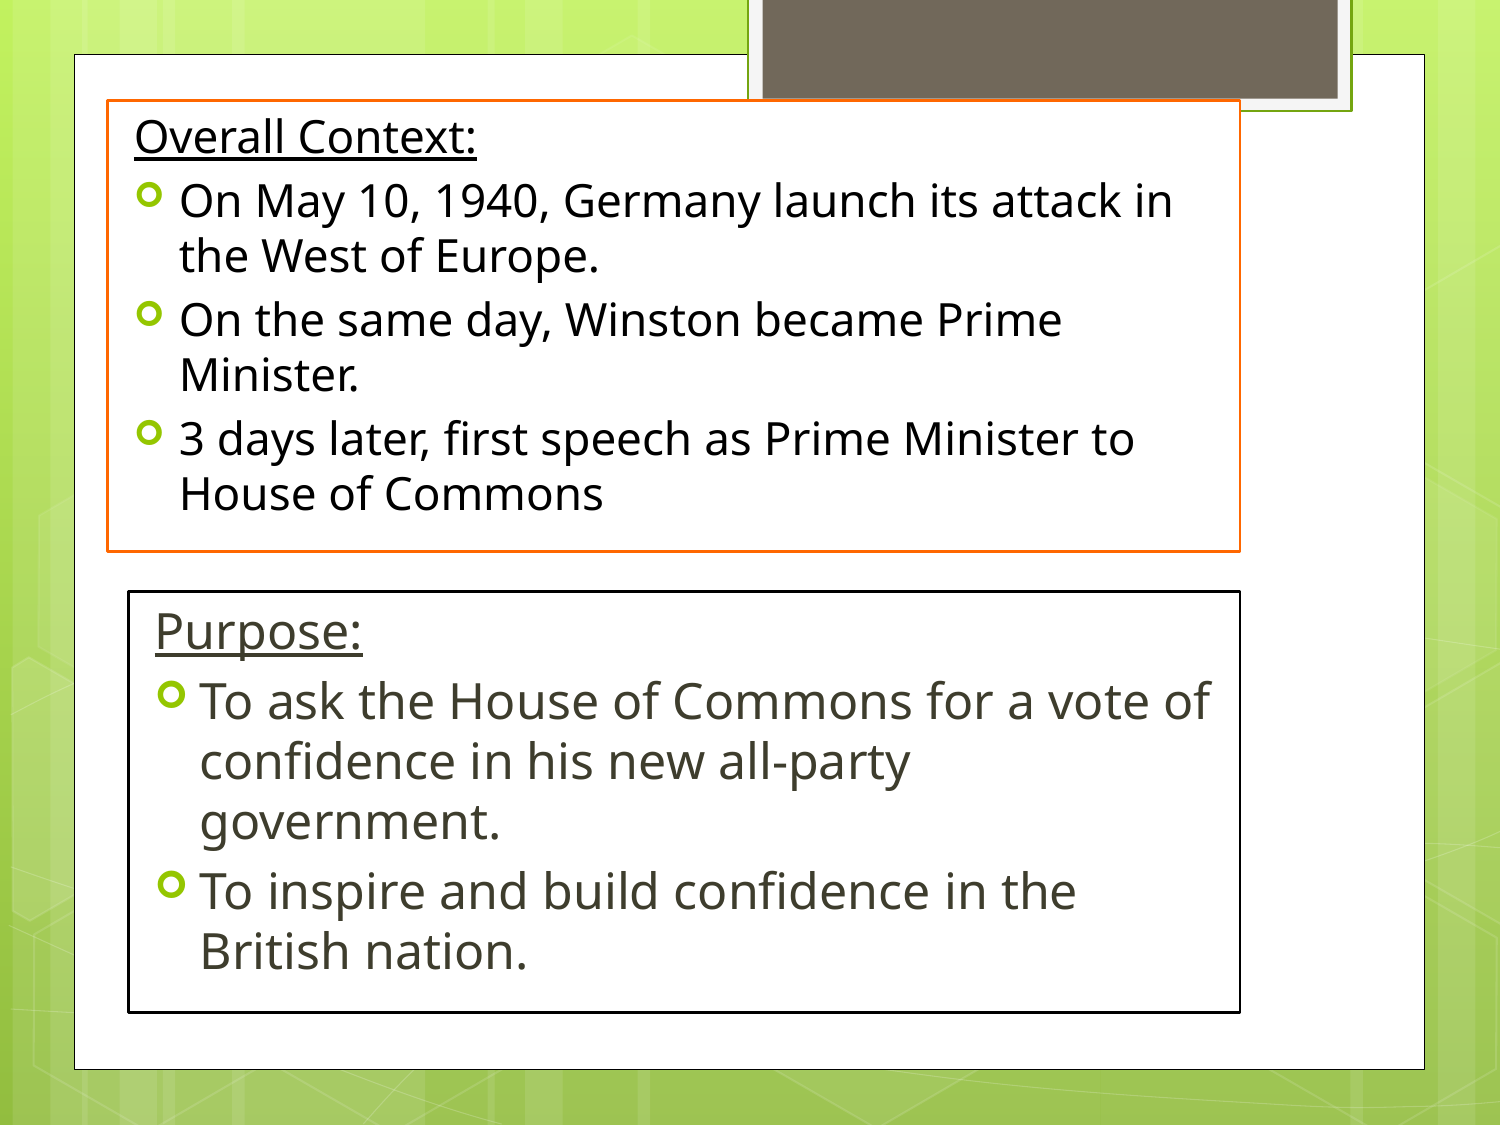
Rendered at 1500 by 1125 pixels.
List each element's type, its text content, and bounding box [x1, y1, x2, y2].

text_box Purpose: To ask the House of Commons for a vote of confidence in his new all-party government. To inspire and build confidence in the British nation. [127, 590, 1241, 1014]
list Overall Context: On May 10, 1940, Germany launch its attack in the West of Europe. On the same day, Winston became Prime Minister. 3 days later, first speech as Prime Minister to House of Commons [106, 99, 1241, 553]
